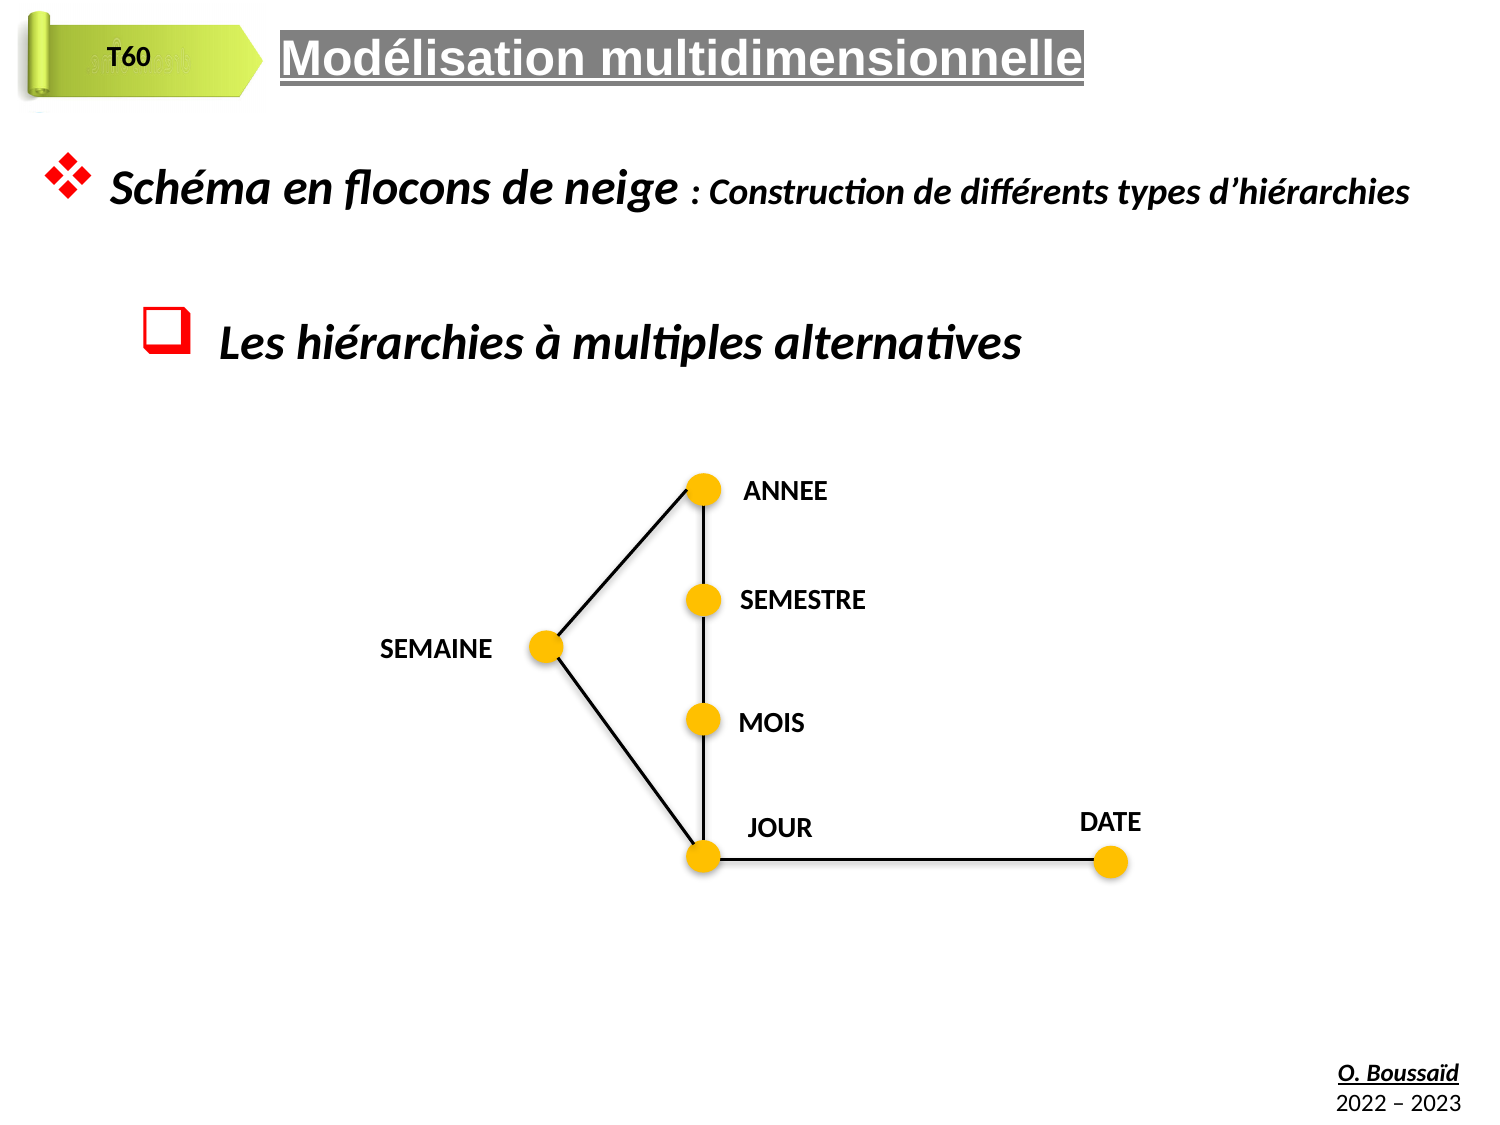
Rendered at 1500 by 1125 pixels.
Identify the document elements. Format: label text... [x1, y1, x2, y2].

picture [17, 3, 266, 113]
text_box Schéma en flocons de neige : Construction de différents types d’hiérarchies [25, 146, 1500, 222]
text_box Modélisation multidimensionnelle [265, 17, 1132, 93]
text_box Les hiérarchies à multiples alternatives [123, 301, 1231, 377]
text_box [347, 467, 1183, 878]
